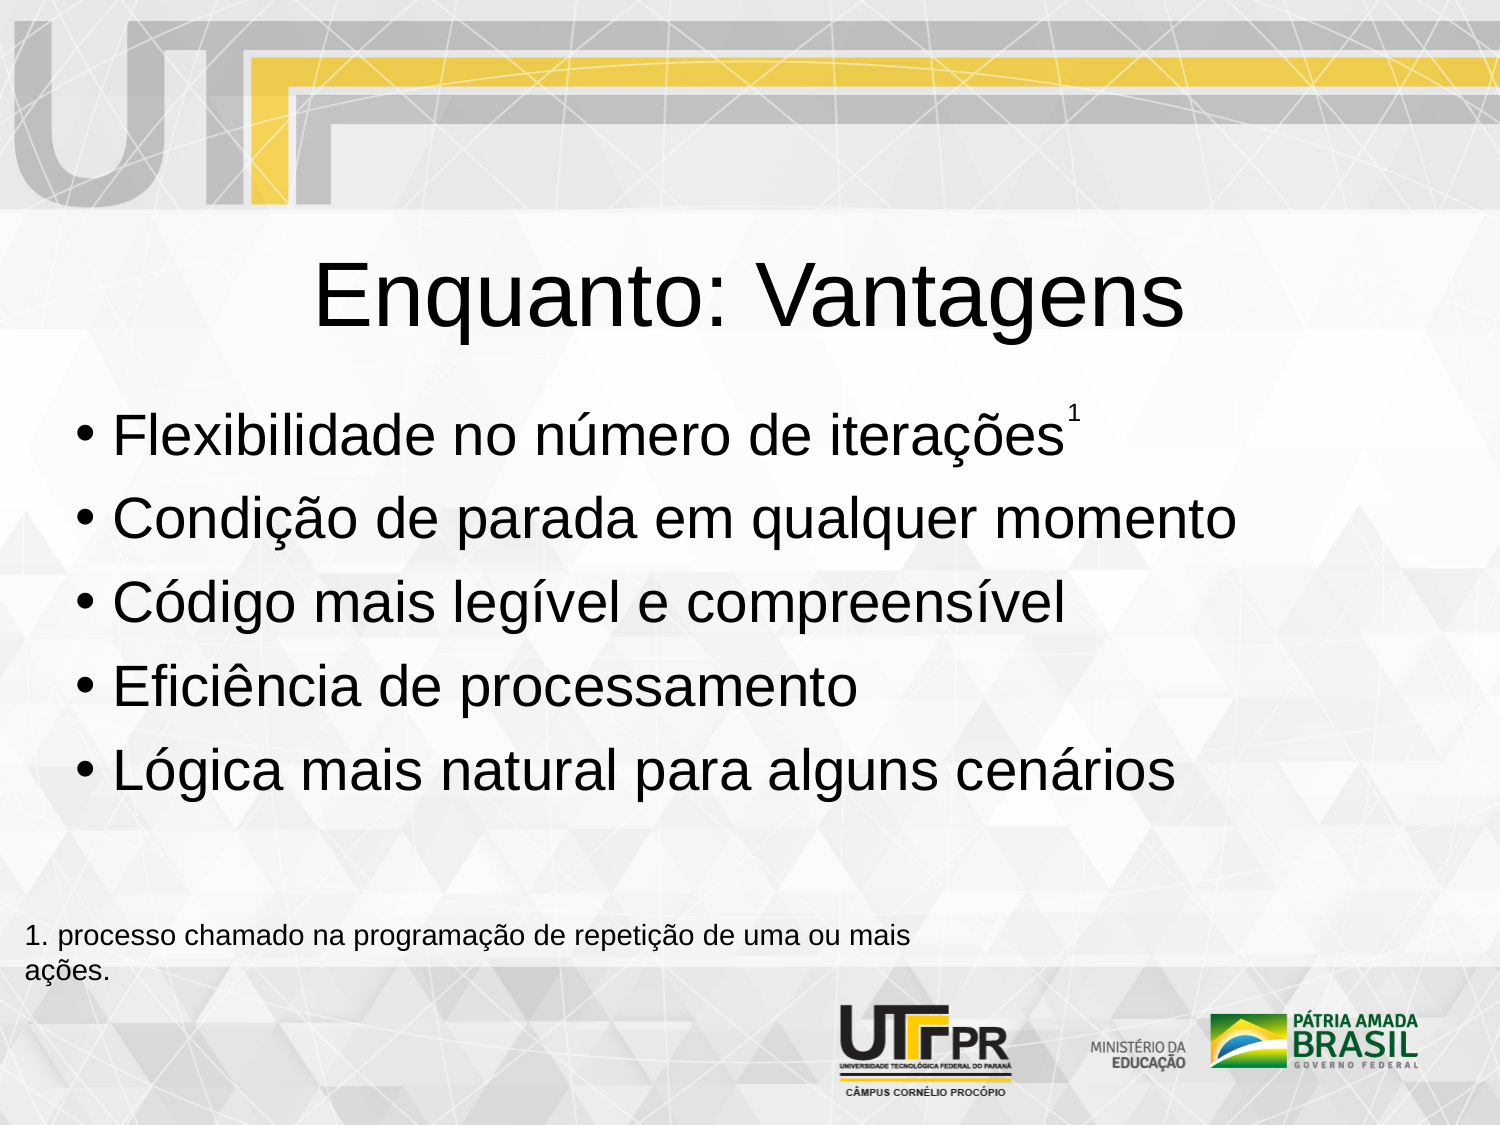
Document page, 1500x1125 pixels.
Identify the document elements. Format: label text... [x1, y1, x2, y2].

picture [0, 0, 1500, 1125]
text_box 1 [1052, 389, 1101, 434]
text_box 1. processo chamado na programação de repetição de uma ou mais ações. [9, 908, 1021, 994]
subtitle Flexibilidade no número de iterações Condição de parada em qualquer momento Código mais legível e compreensível Eficiência de processamento Lógica mais natural para alguns cenários [75, 404, 1425, 871]
title Enquanto: Vantagens [112, 209, 1388, 384]
